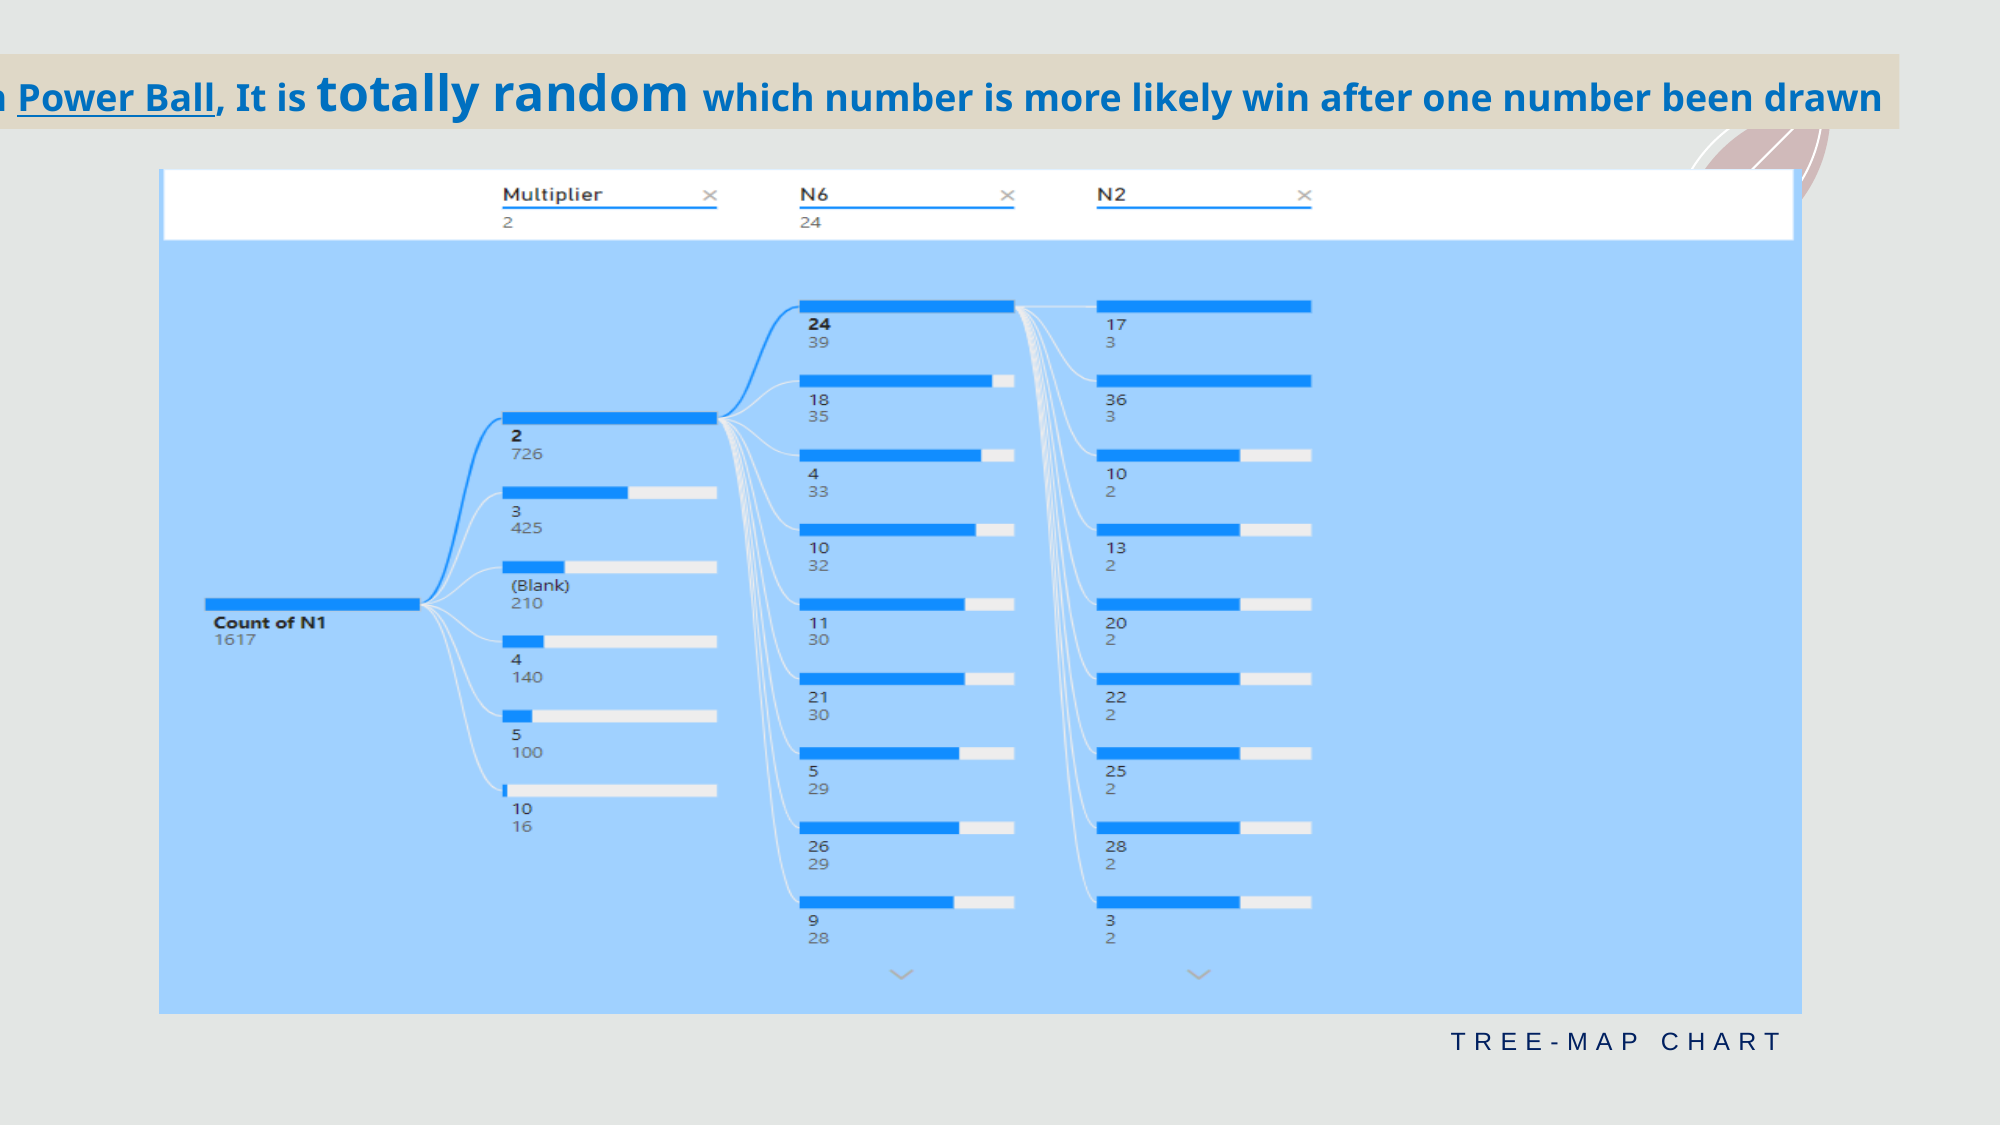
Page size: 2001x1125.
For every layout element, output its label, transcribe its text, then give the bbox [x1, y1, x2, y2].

text_box In Power Ball, It is totally random which number is more likely win after one number been drawn [0, 54, 1900, 129]
picture [159, 168, 1803, 1015]
text_box Tree-map chart [1335, 997, 1895, 1056]
